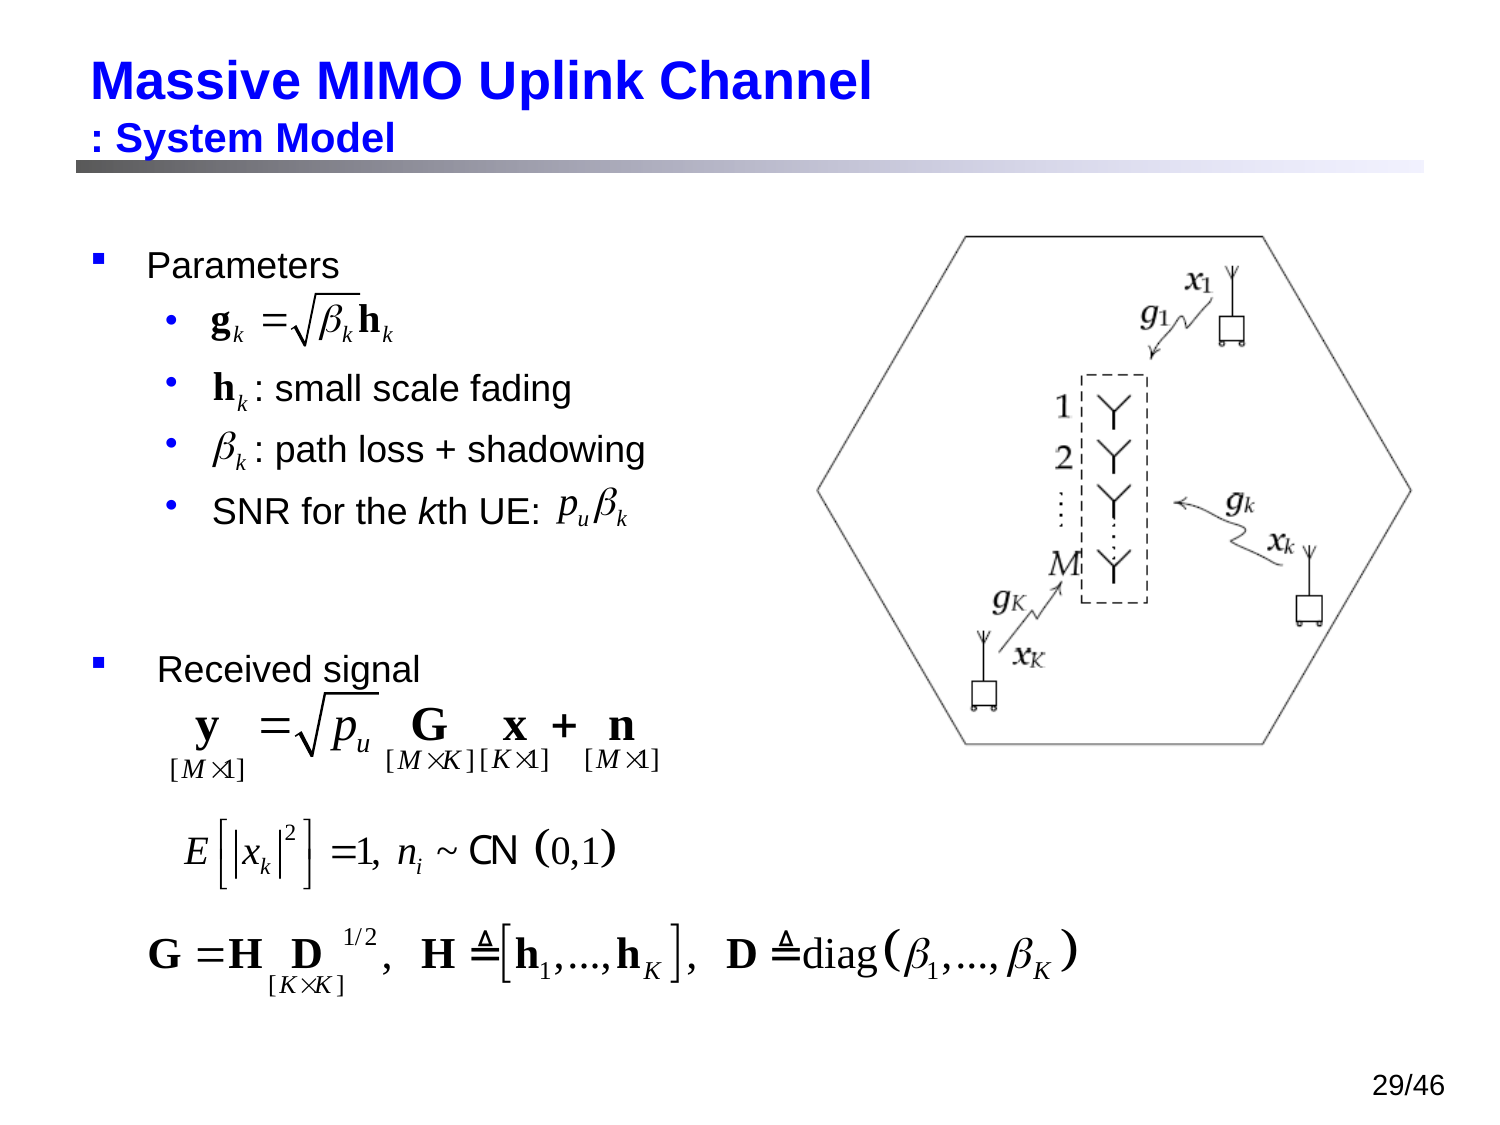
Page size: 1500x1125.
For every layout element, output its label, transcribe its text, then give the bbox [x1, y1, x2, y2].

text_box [204, 285, 404, 357]
list Parameters : small scale fading : path loss + shadowing SNR for the kth UE: Received signal [73, 218, 1427, 1006]
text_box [546, 475, 638, 536]
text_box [207, 360, 256, 419]
slide_number 29/46 [1340, 1058, 1461, 1106]
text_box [204, 419, 256, 480]
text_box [163, 683, 668, 794]
title Massive MIMO Uplink Channel : System Model [75, 45, 1425, 161]
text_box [141, 916, 1084, 1010]
picture [808, 219, 1424, 762]
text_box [176, 810, 621, 899]
